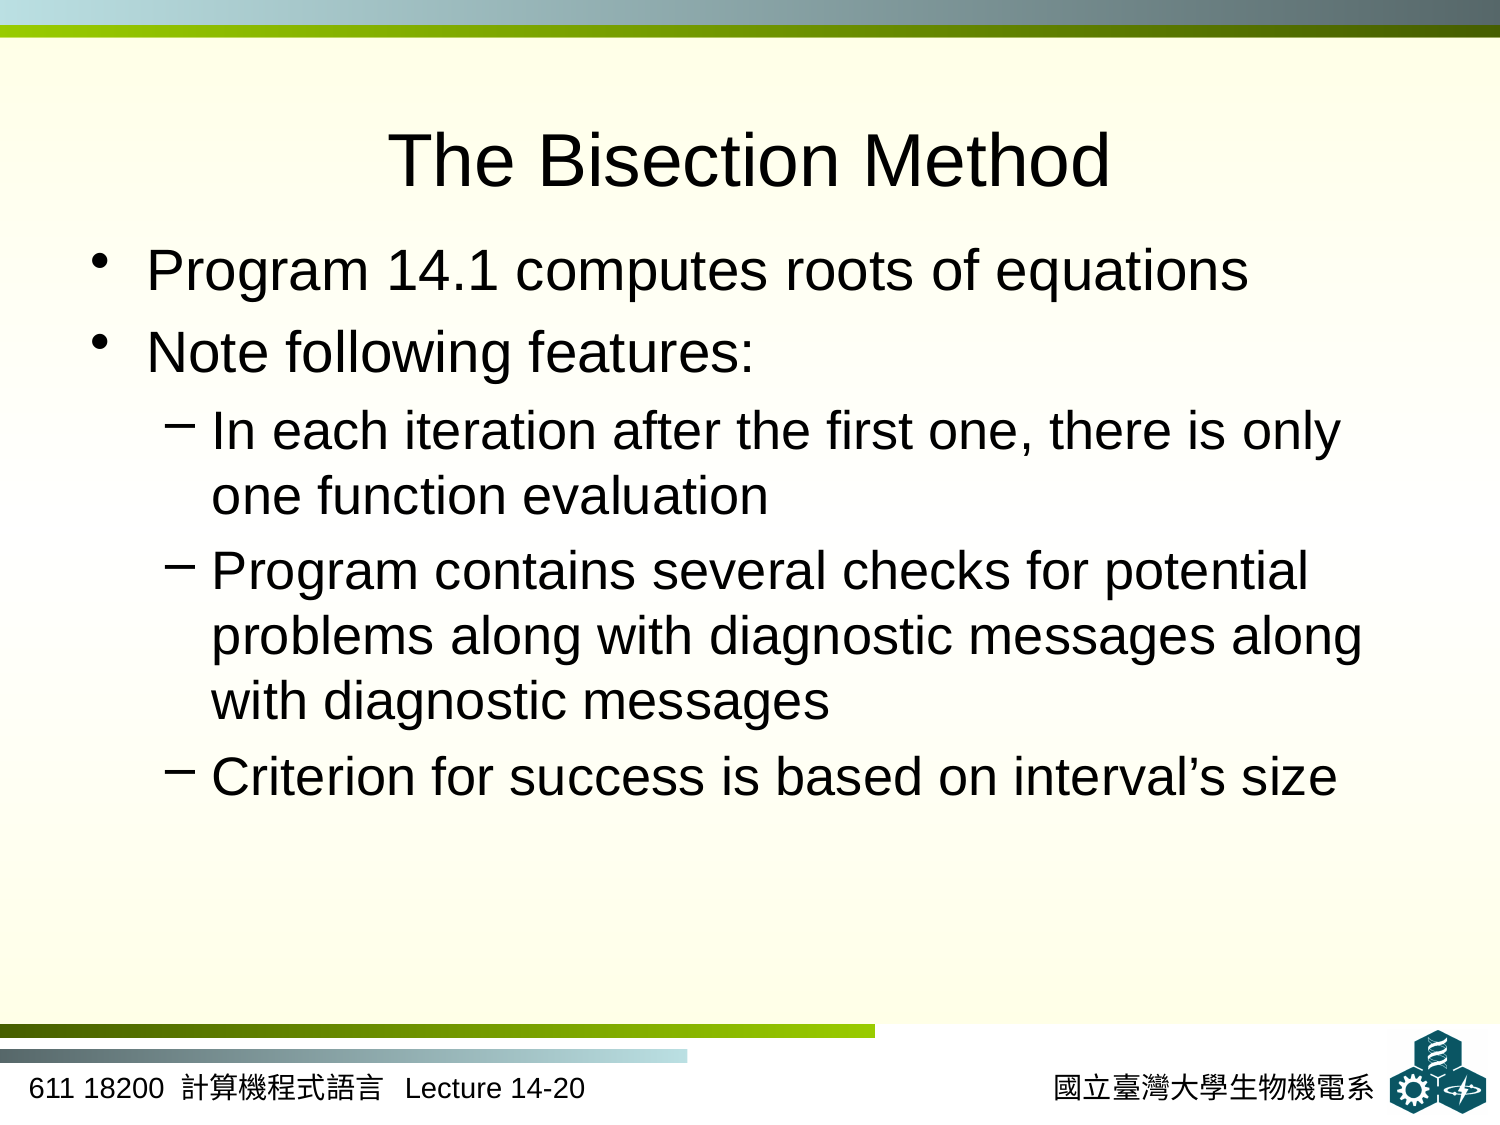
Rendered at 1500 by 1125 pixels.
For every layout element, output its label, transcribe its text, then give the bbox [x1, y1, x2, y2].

picture [1387, 1029, 1488, 1115]
list Program 14.1 computes roots of equations Note following features: In each iteration after the first one, there is only one function evaluation Program contains several checks for potential problems along with diagnostic messages along with diagnostic messages Criterion for success is based on interval’s size [74, 224, 1401, 938]
title The Bisection Method [87, 37, 1413, 276]
